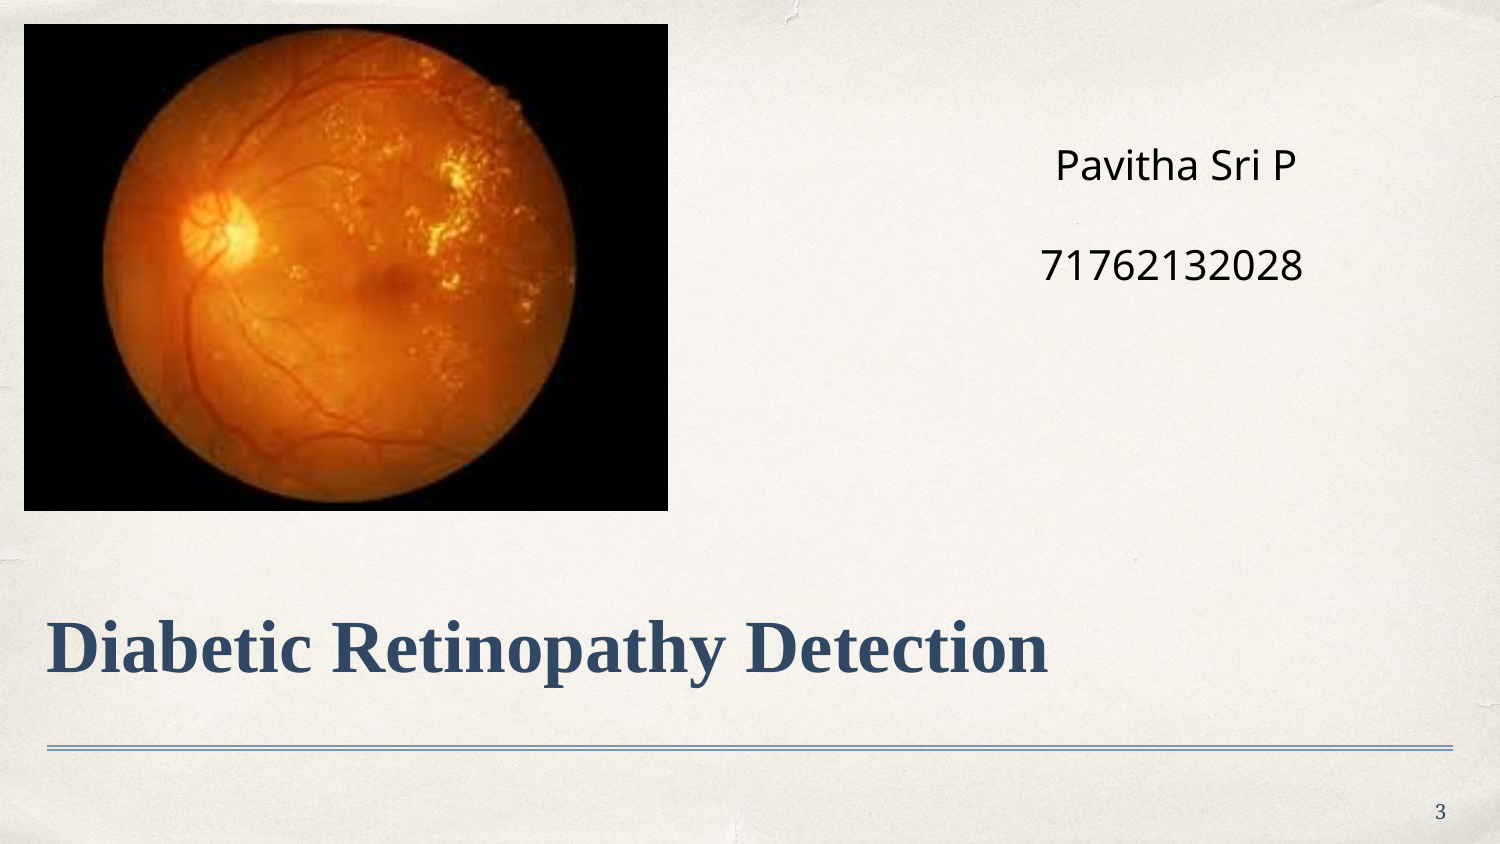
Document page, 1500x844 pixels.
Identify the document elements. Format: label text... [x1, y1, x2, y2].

picture [0, 0, 1500, 844]
text_box Pavitha Sri P 71762132028 [897, 83, 1456, 539]
title Diabetic Retinopathy Detection [41, 510, 1459, 694]
slide_number 3 [1422, 797, 1459, 829]
